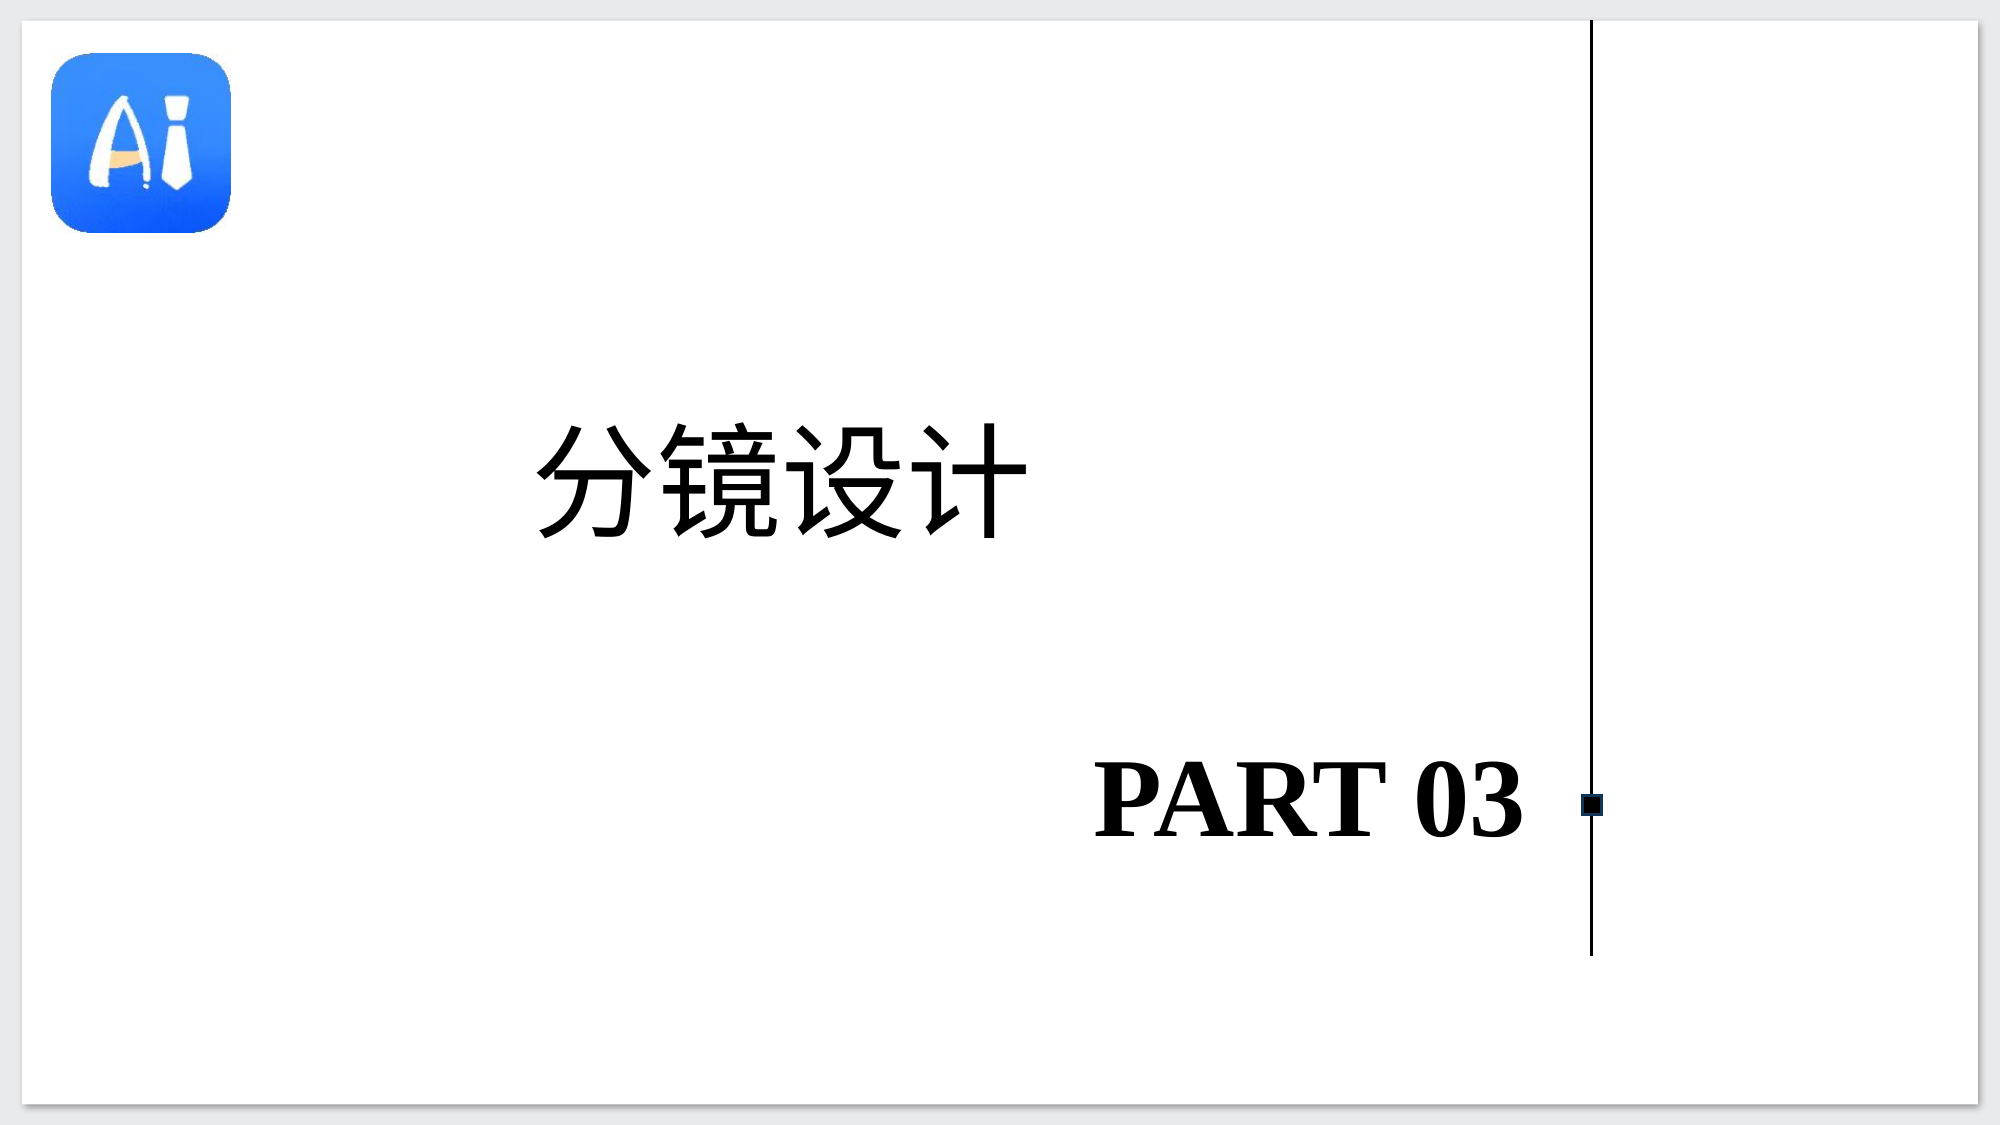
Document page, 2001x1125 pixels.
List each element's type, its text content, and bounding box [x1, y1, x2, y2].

text_box 分镜设计 [516, 396, 1352, 562]
text_box [1592, 794, 1602, 816]
text_box PART 03 [1011, 716, 1541, 867]
picture [51, 53, 231, 233]
text_box [1581, 794, 1591, 816]
